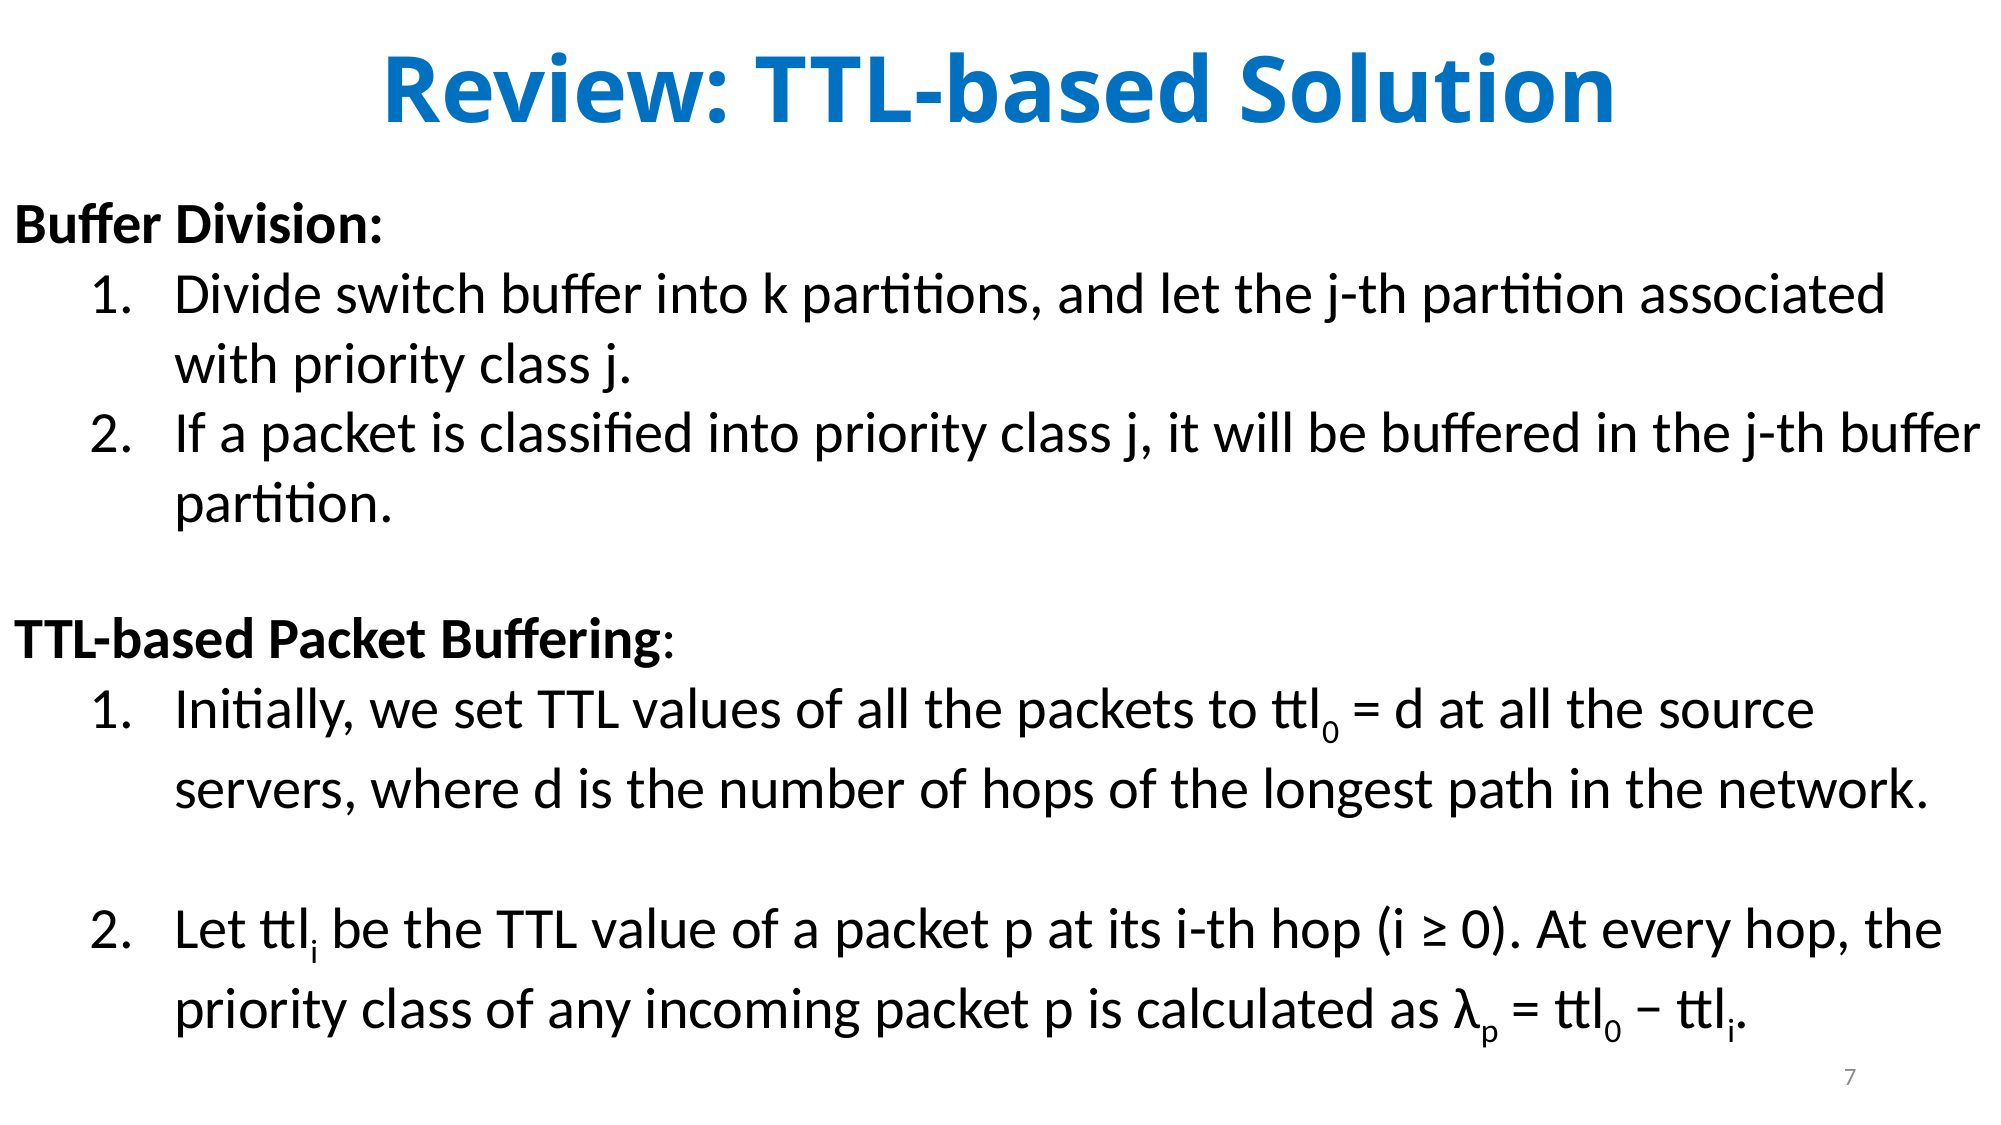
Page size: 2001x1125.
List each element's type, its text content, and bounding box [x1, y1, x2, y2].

slide_number 7 [1421, 1057, 1872, 1105]
text_box Review: TTL-based Solution [31, 0, 1969, 187]
text_box [189, 462, 220, 524]
text_box TTL-based Packet Buffering: Initially, we set TTL values of all the packets to ttl0 = d at all the source servers, where d is the number of hops of the longest path in the network. Let ttli be the TTL value of a packet p at its i-th hop (i ≥ 0). At every hop, the priority class of any incoming packet p is calculated as λp = ttl0 − ttli. [0, 593, 2000, 1057]
text_box Buffer Division: Divide switch buffer into k partitions, and let the j-th partition associated with priority class j. If a packet is classified into priority class j, it will be buffered in the j-th buffer partition. [0, 177, 2000, 542]
